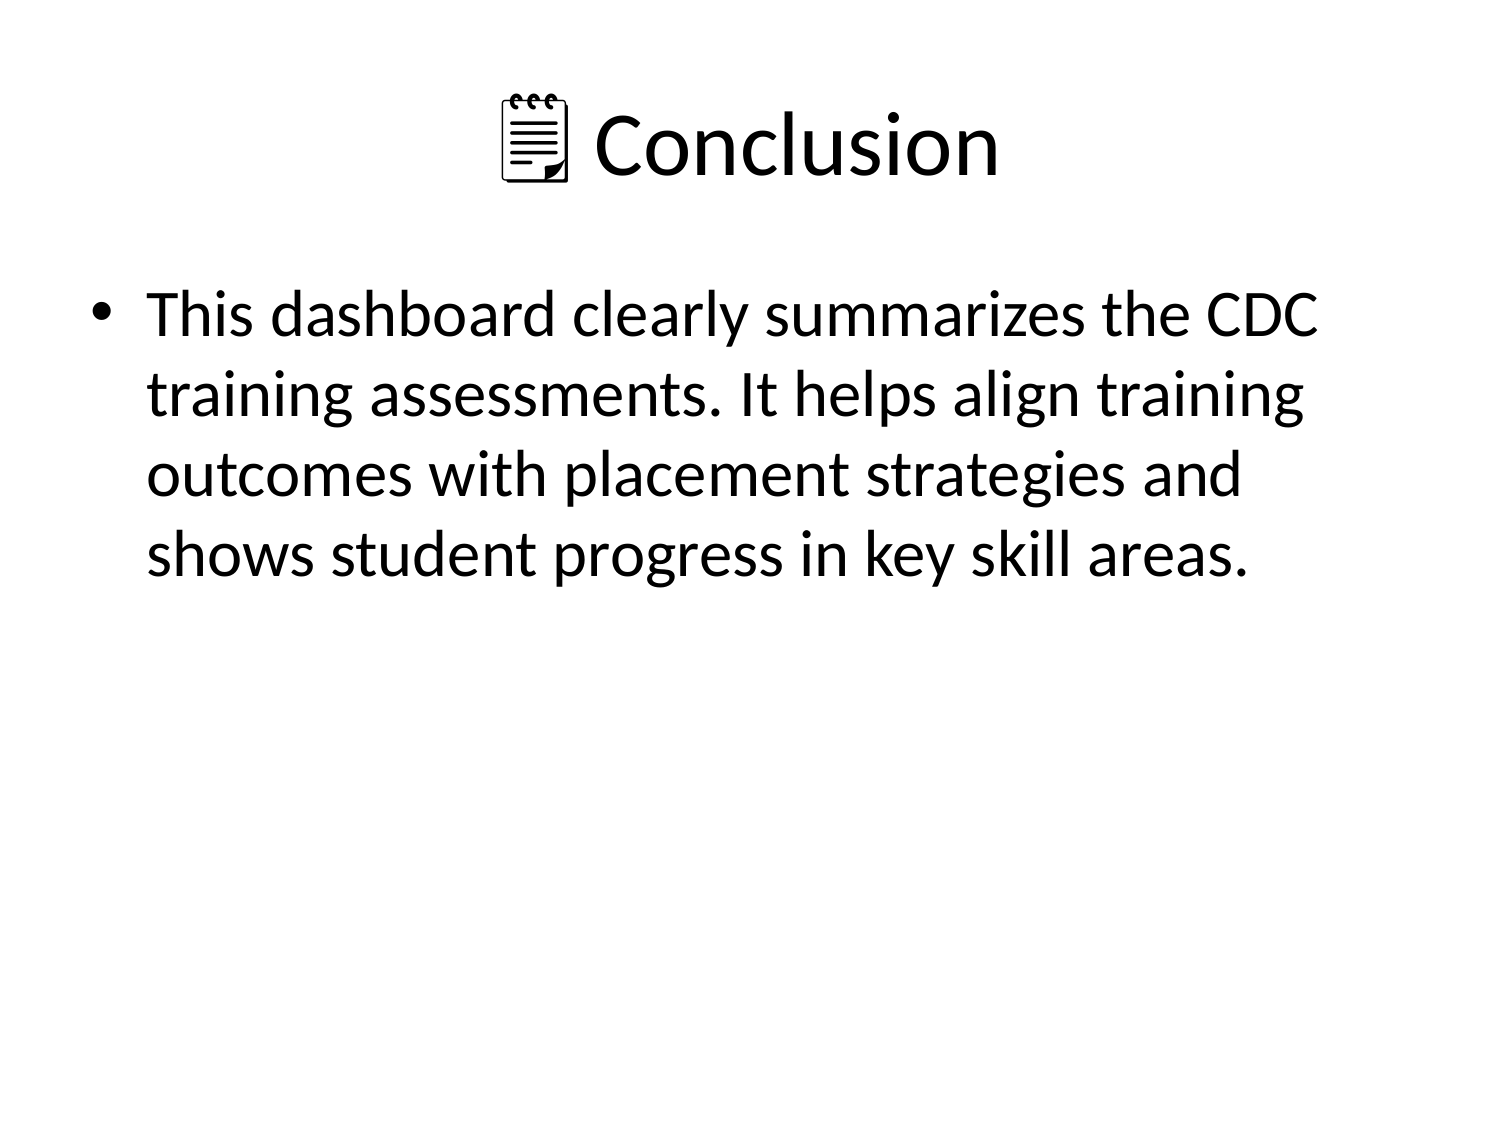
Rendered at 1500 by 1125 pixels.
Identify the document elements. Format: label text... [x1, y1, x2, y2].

list This dashboard clearly summarizes the CDC training assessments. It helps align training outcomes with placement strategies and shows student progress in key skill areas. [75, 262, 1425, 1005]
title 🗒️ Conclusion [75, 45, 1425, 233]
